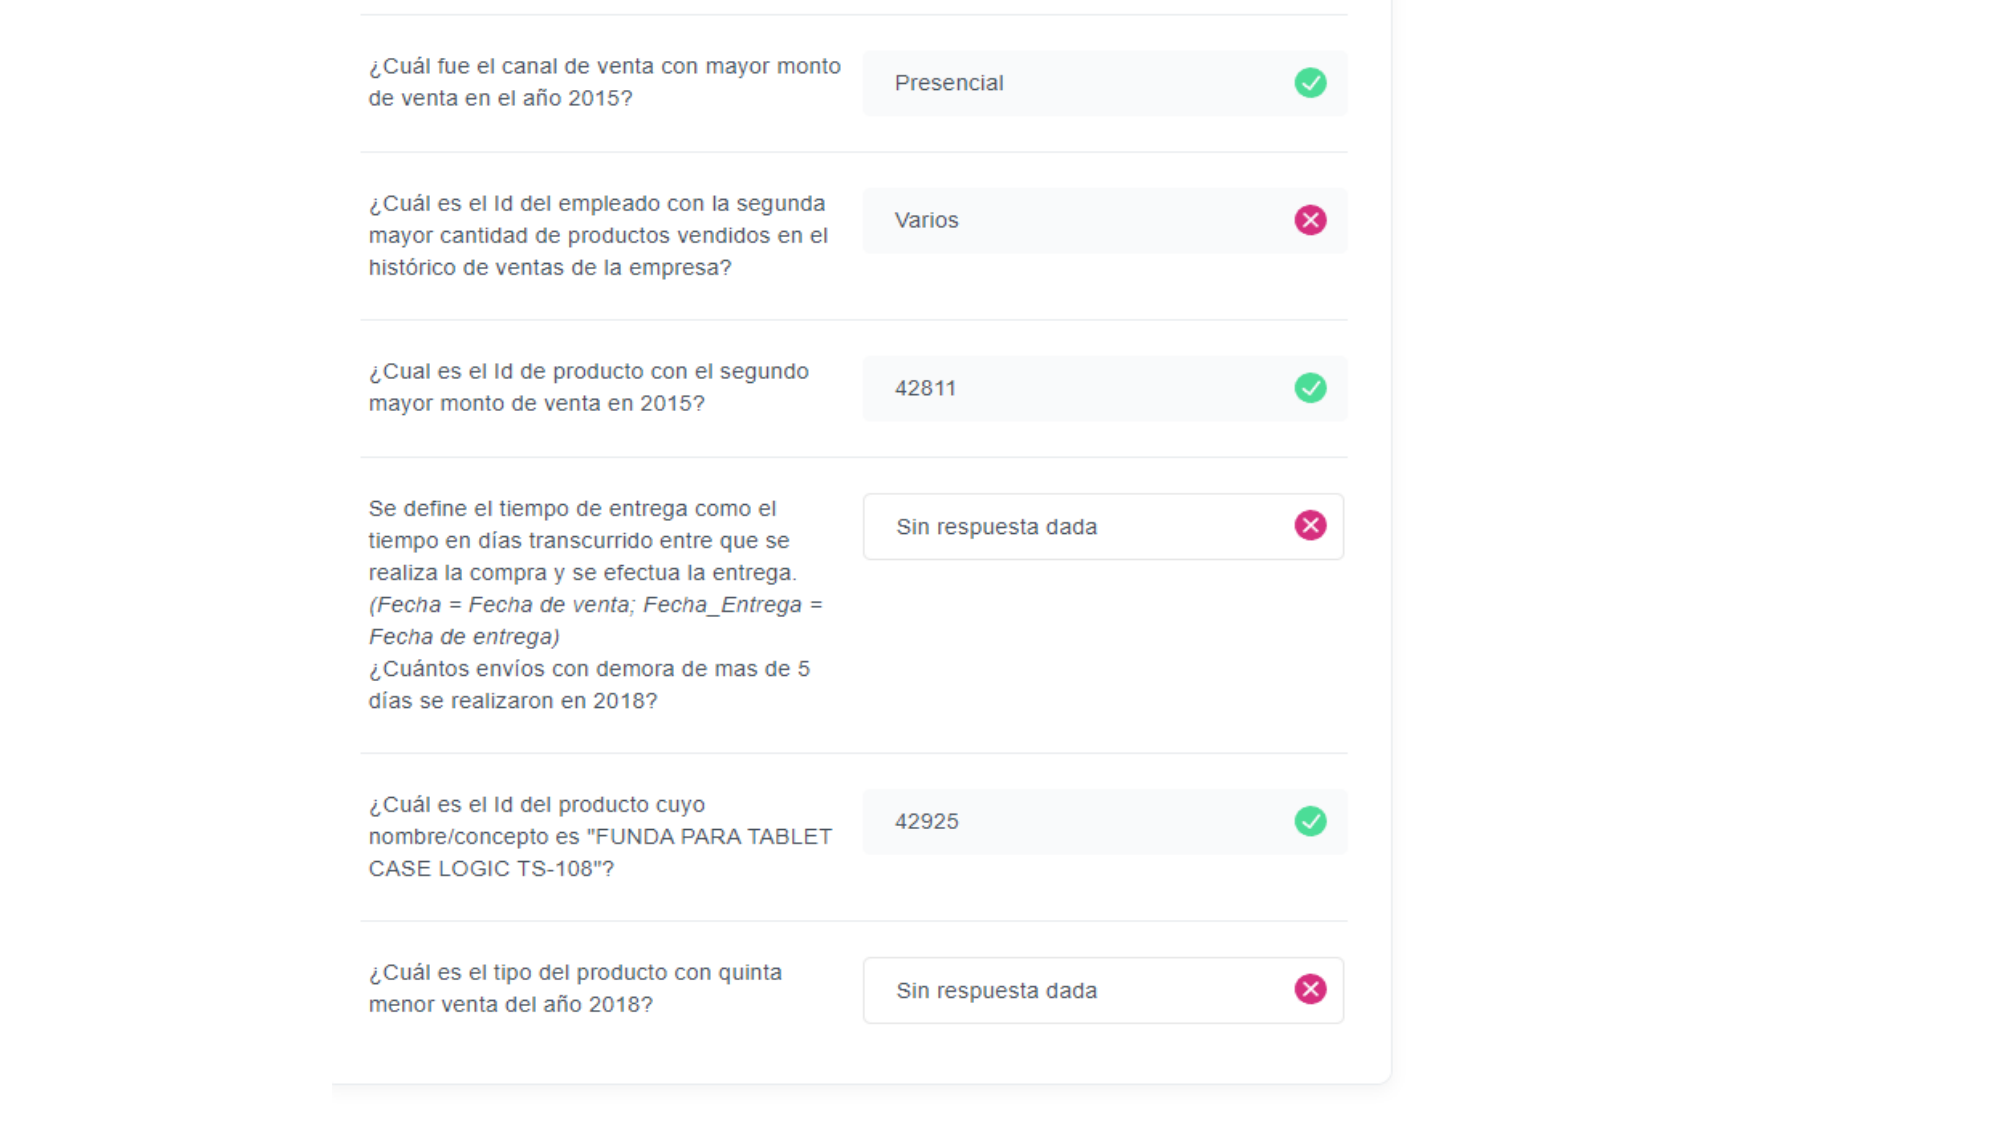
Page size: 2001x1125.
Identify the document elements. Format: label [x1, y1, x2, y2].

picture [332, 0, 1409, 1125]
